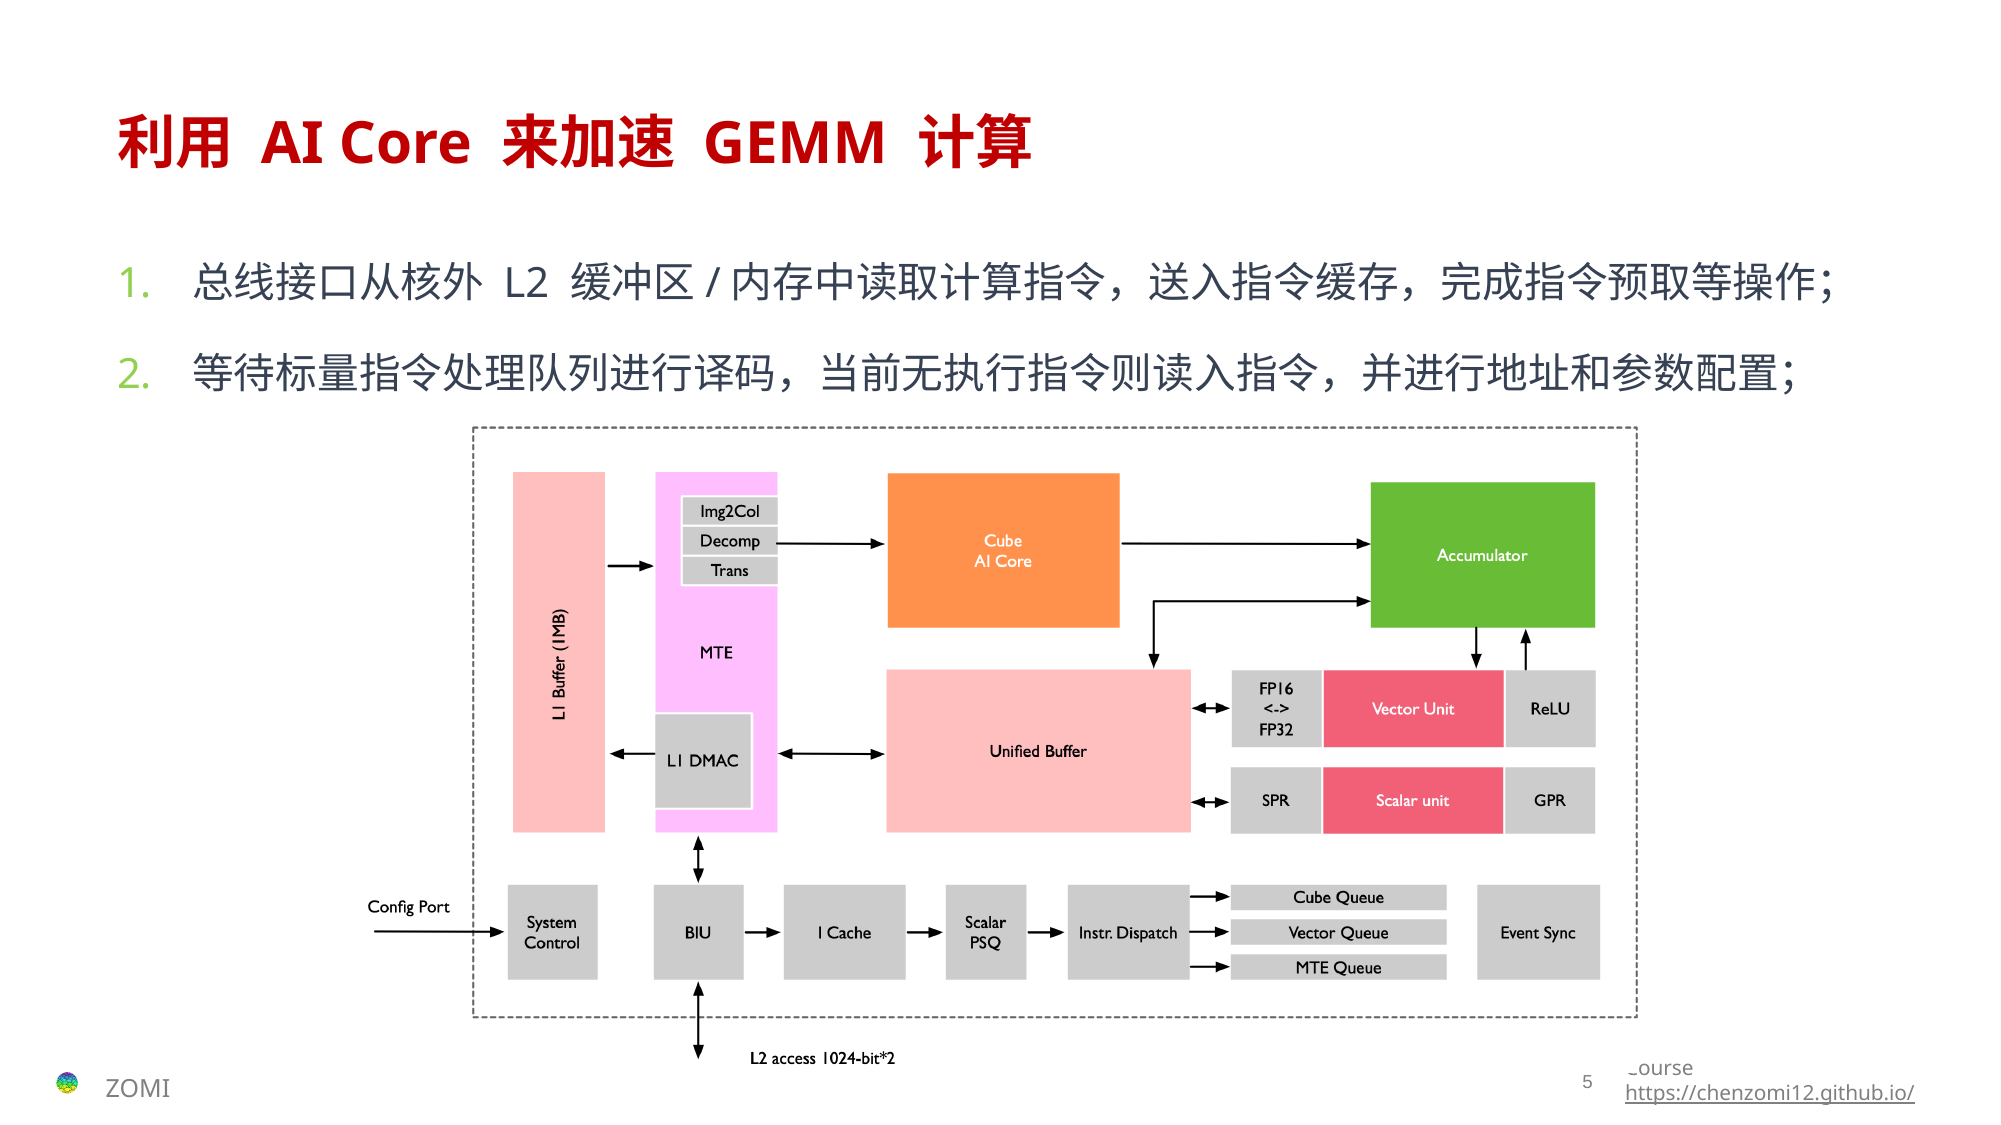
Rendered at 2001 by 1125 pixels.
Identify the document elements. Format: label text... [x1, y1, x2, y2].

list 总线接口从核外 L2 缓冲区/内存中读取计算指令，送入指令缓存，完成指令预取等操作； 等待标量指令处理队列进行译码，当前无执行指令则读入指令，并进行地址和参数配置； [102, 223, 1901, 1043]
picture [57, 1073, 77, 1093]
title 利用 AI Core 来加速 GEMM 计算 [102, 91, 1901, 189]
picture [362, 426, 1639, 1073]
